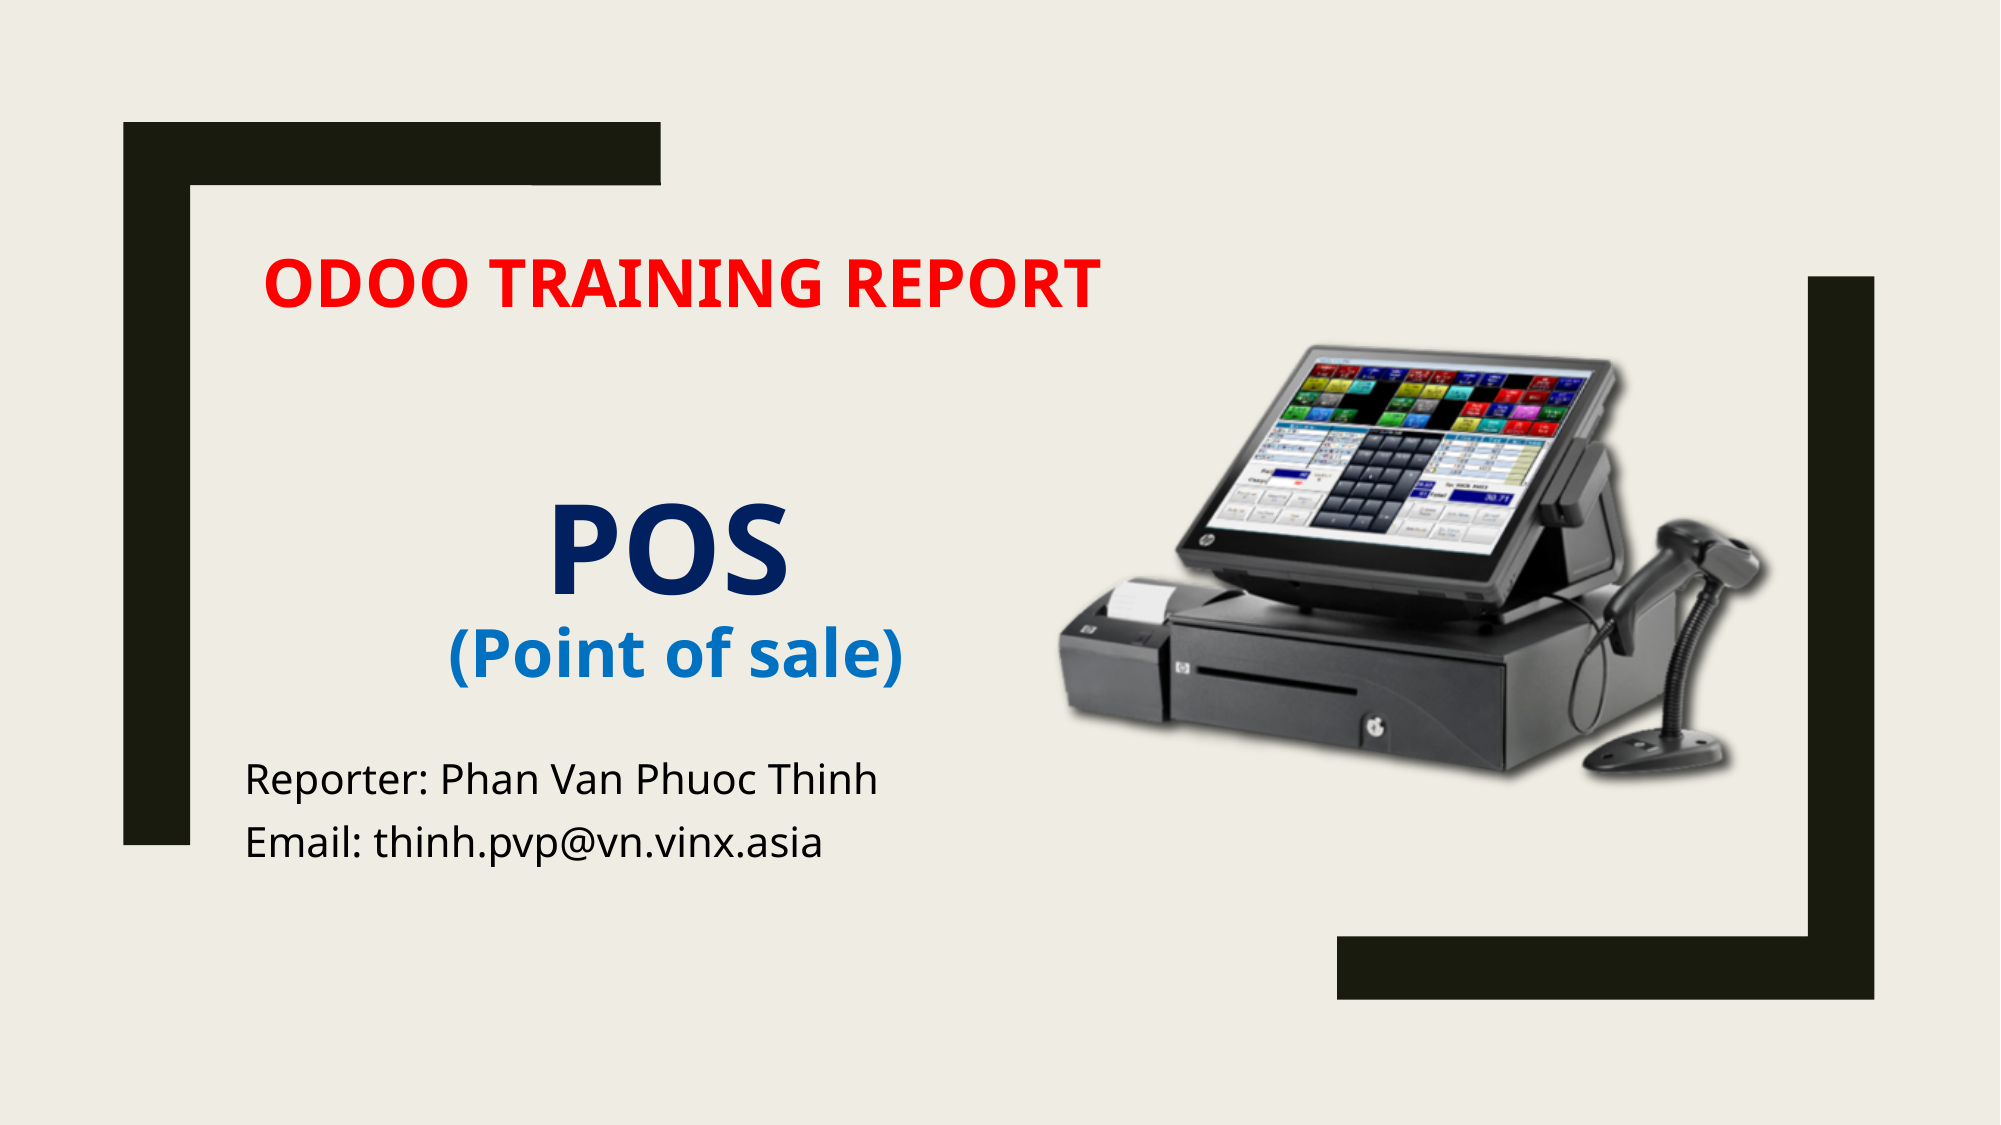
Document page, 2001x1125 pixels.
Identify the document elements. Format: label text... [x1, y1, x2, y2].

text_box Email: thinh.pvp@vn.vinx.asia [218, 807, 1436, 873]
text_box (Point of sale) [119, 603, 1045, 699]
picture [1045, 329, 1782, 796]
text_box Reporter: Phan Van Phuoc Thinh [218, 745, 1436, 807]
text_box ODOO TRAINING REPORT [134, 233, 1232, 328]
text_box POS [103, 462, 1045, 628]
